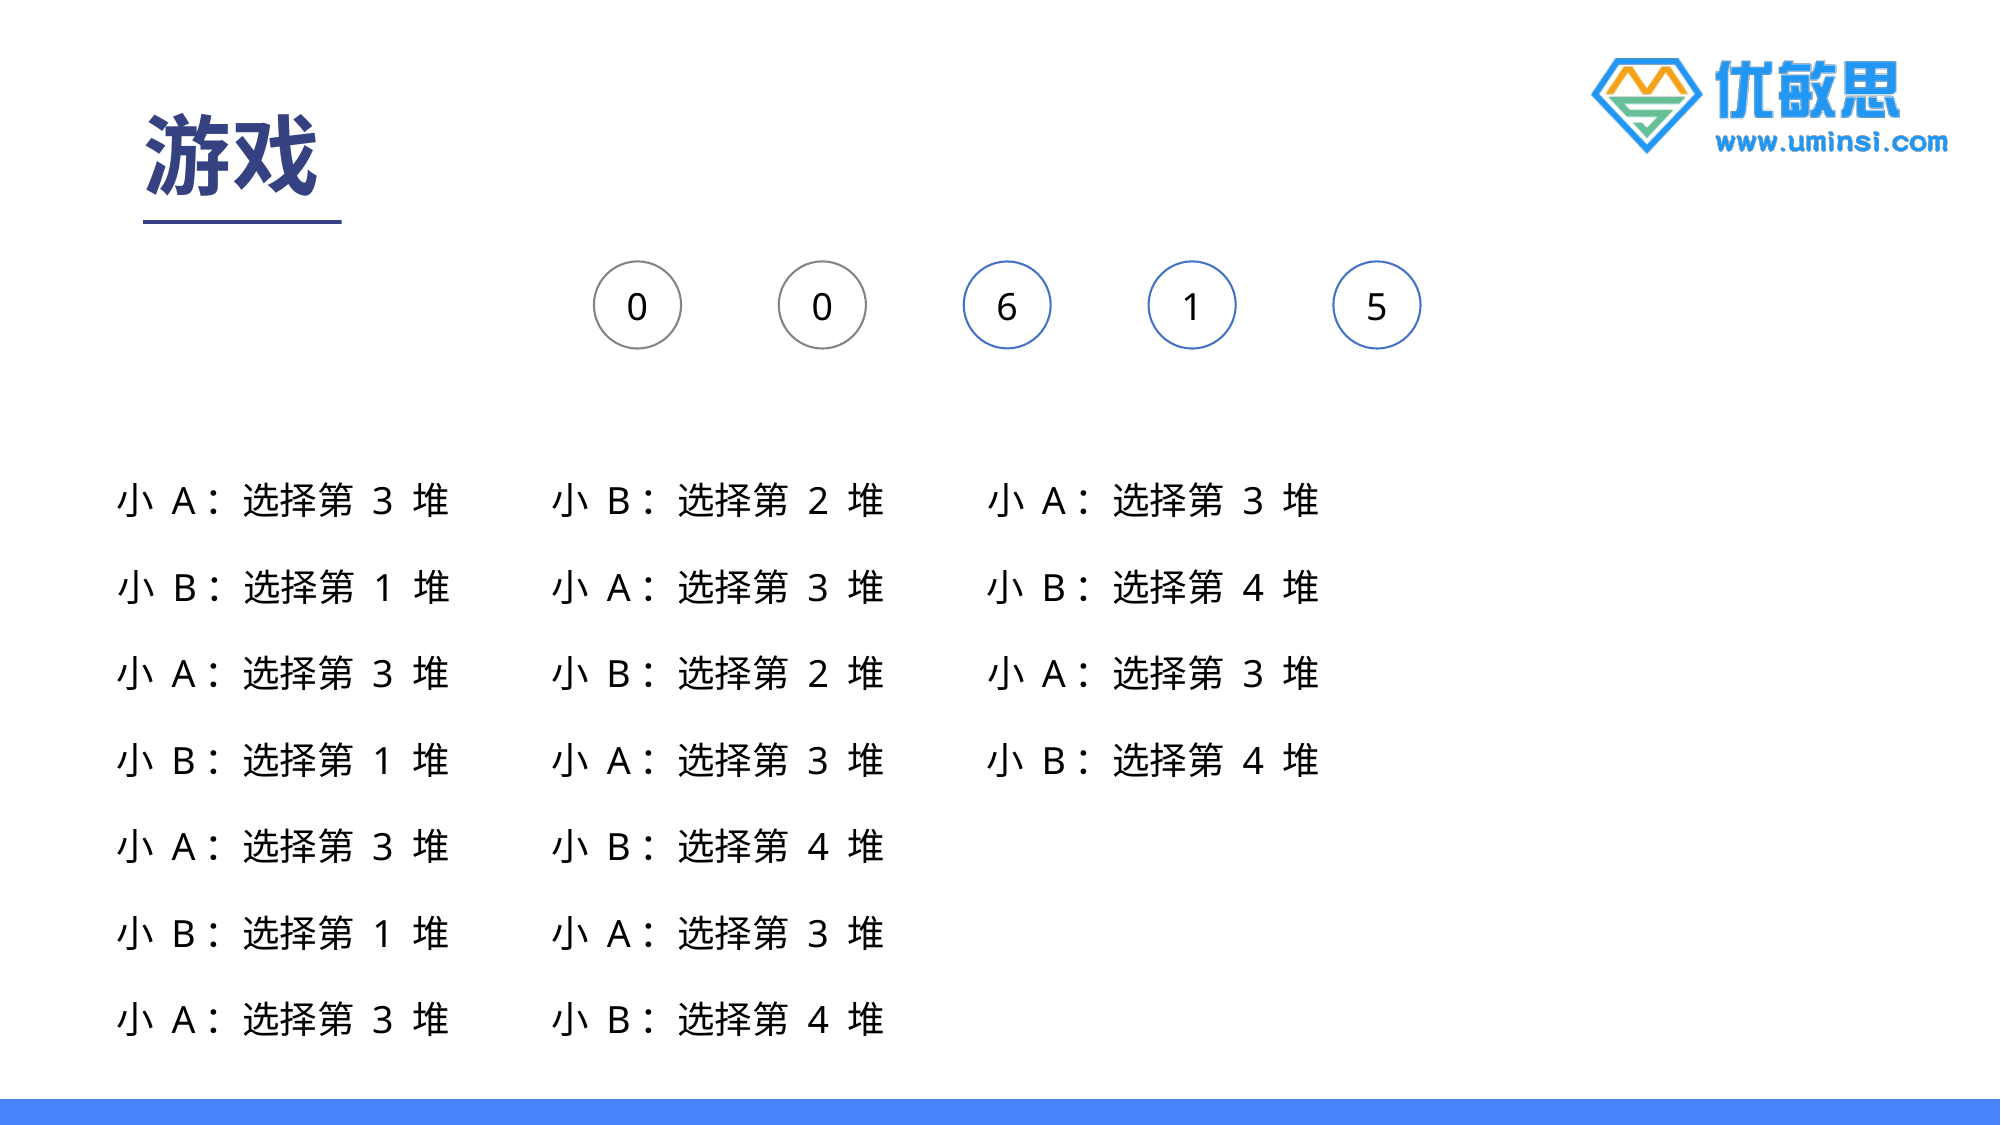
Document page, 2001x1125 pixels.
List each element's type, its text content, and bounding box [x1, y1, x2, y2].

text_box 小 B：选择第 1 堆 [108, 902, 458, 963]
text_box 小 B：选择第 1 堆 [108, 729, 458, 789]
text_box 小 A：选择第 3 堆 [544, 902, 893, 963]
text_box 小 A：选择第 3 堆 [109, 469, 458, 530]
text_box 5 [1333, 261, 1421, 349]
text_box 6 [963, 261, 1051, 349]
text_box 小 B：选择第 2 堆 [544, 642, 893, 703]
text_box 小 A：选择第 3 堆 [979, 469, 1328, 530]
text_box 小 A：选择第 3 堆 [544, 556, 893, 616]
text_box 小 B：选择第 2 堆 [544, 469, 893, 530]
text_box 小 A：选择第 3 堆 [544, 729, 893, 789]
text_box 小 B：选择第 4 堆 [544, 988, 893, 1049]
text_box 小 A：选择第 3 堆 [109, 642, 458, 703]
text_box 小 A：选择第 3 堆 [979, 642, 1328, 703]
text_box 小 A：选择第 3 堆 [109, 988, 458, 1049]
picture [0, 1099, 2000, 1125]
text_box 小 B：选择第 4 堆 [544, 815, 893, 876]
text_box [142, 99, 1857, 225]
text_box 小 A：选择第 3 堆 [109, 815, 458, 876]
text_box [1591, 25, 1981, 174]
text_box 小 B：选择第 4 堆 [979, 556, 1328, 616]
text_box 0 [593, 261, 682, 349]
text_box 小 B：选择第 4 堆 [979, 729, 1328, 789]
text_box 0 [778, 261, 866, 349]
text_box 小 B：选择第 1 堆 [109, 556, 459, 616]
text_box 1 [1148, 261, 1236, 349]
